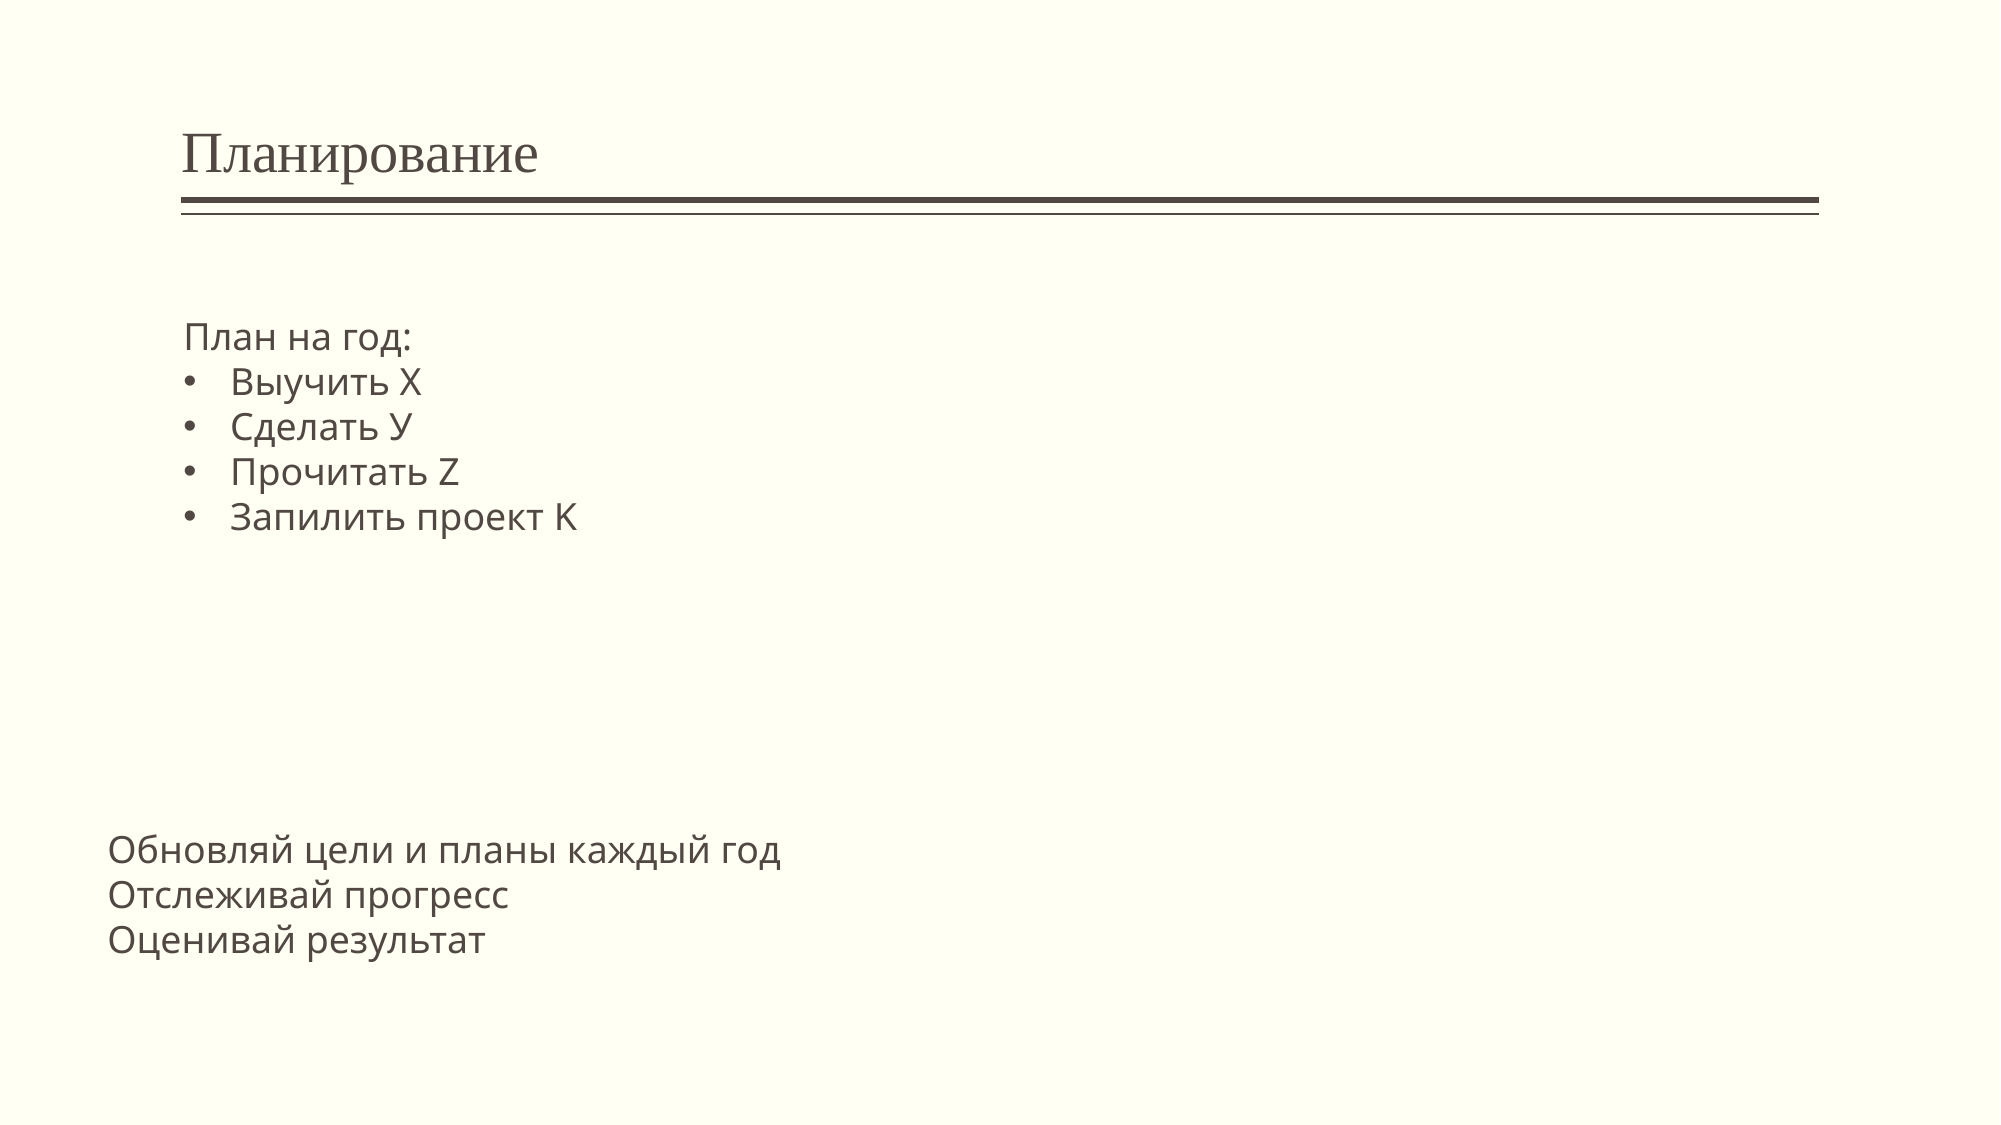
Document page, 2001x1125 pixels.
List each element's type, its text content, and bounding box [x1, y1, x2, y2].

title Планирование [181, 12, 1819, 193]
text_box План на год: Выучить Х Сделать У Прочитать Z Запилить проект K [168, 305, 592, 636]
text_box Обновляй цели и планы каждый год Отслеживай прогресс Оценивай результат [92, 818, 797, 969]
